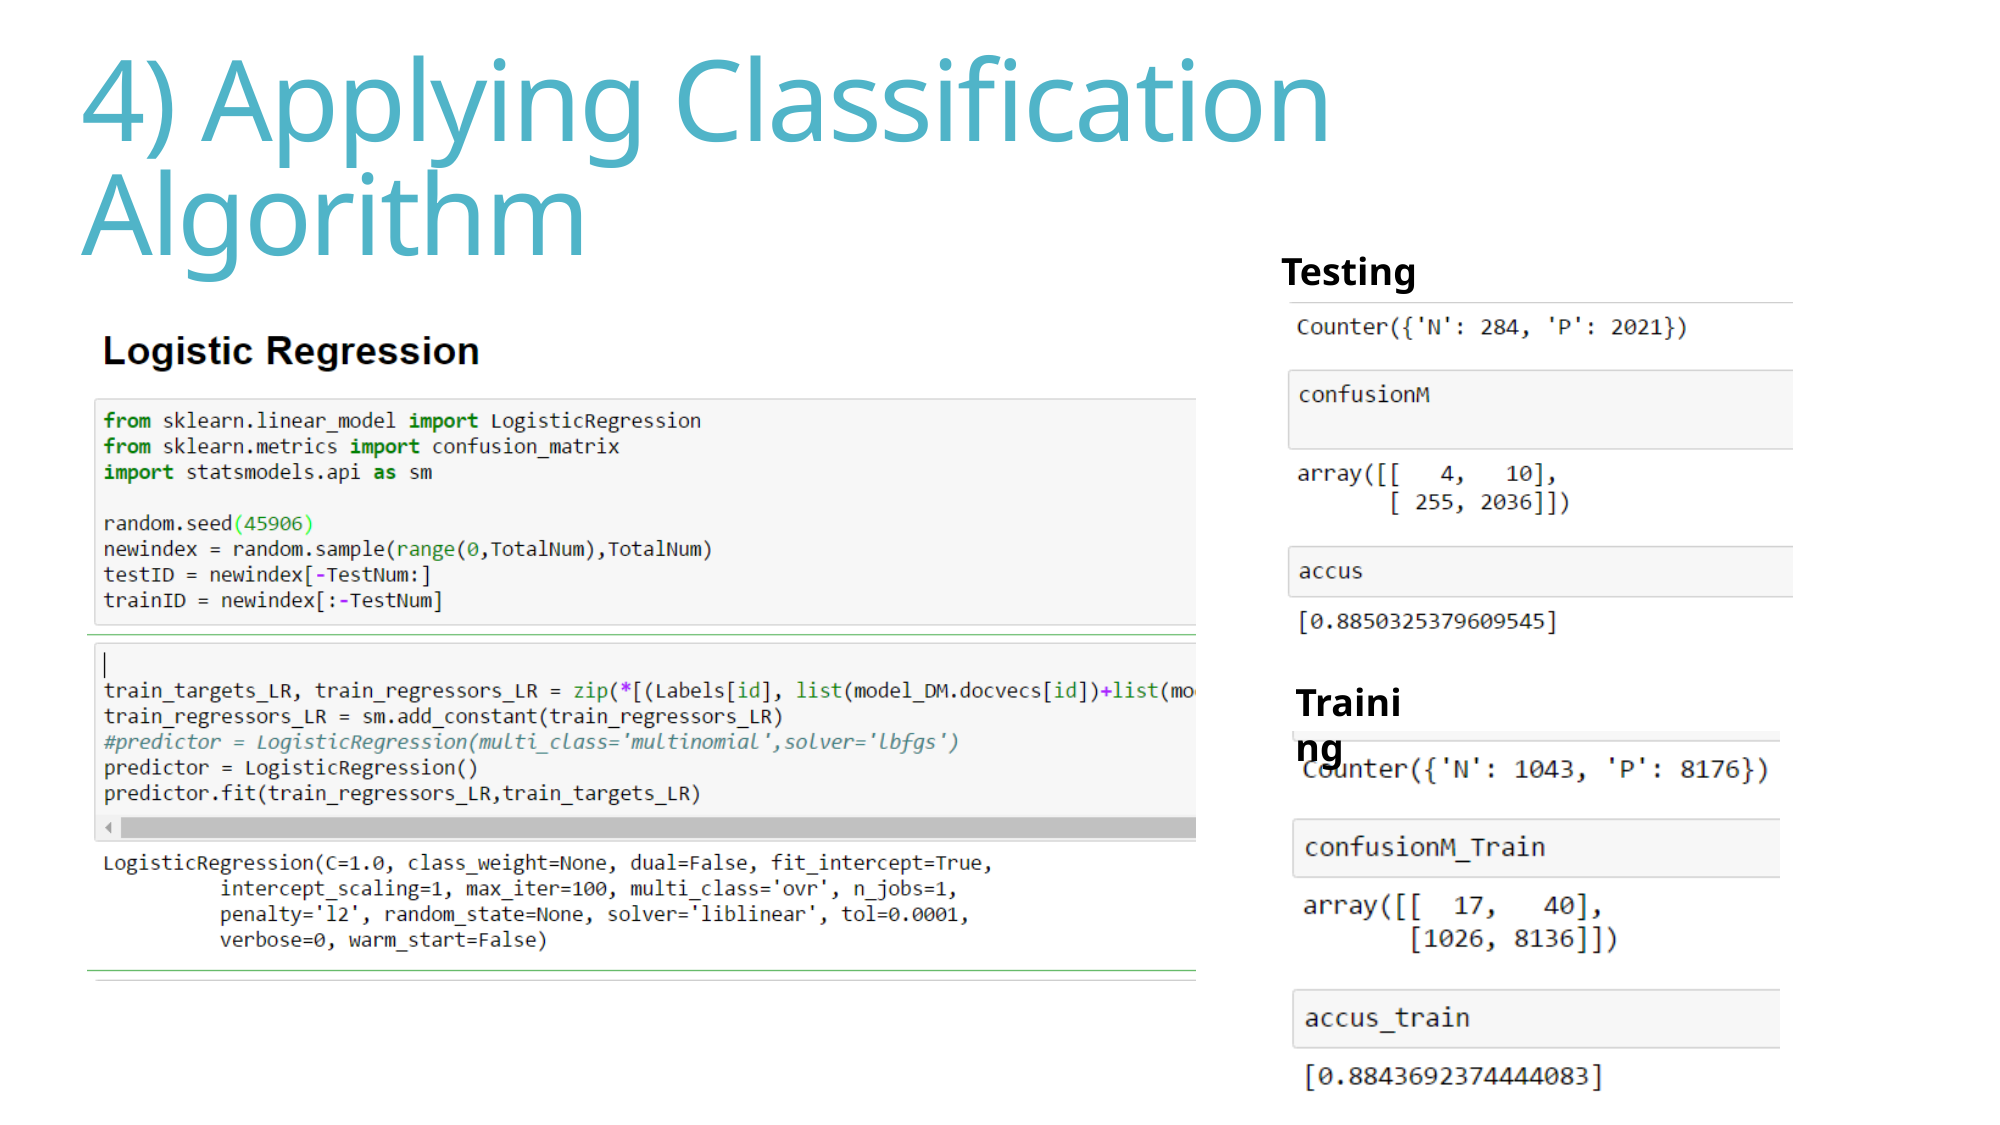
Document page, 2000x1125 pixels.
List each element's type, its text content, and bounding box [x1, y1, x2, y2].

text_box Training [1280, 671, 1429, 731]
picture [86, 324, 1196, 981]
picture [1280, 731, 1780, 1125]
picture [1280, 302, 1793, 661]
title 4) Applying Classification Algorithm [66, 27, 1834, 300]
text_box Testing [1266, 240, 1432, 301]
